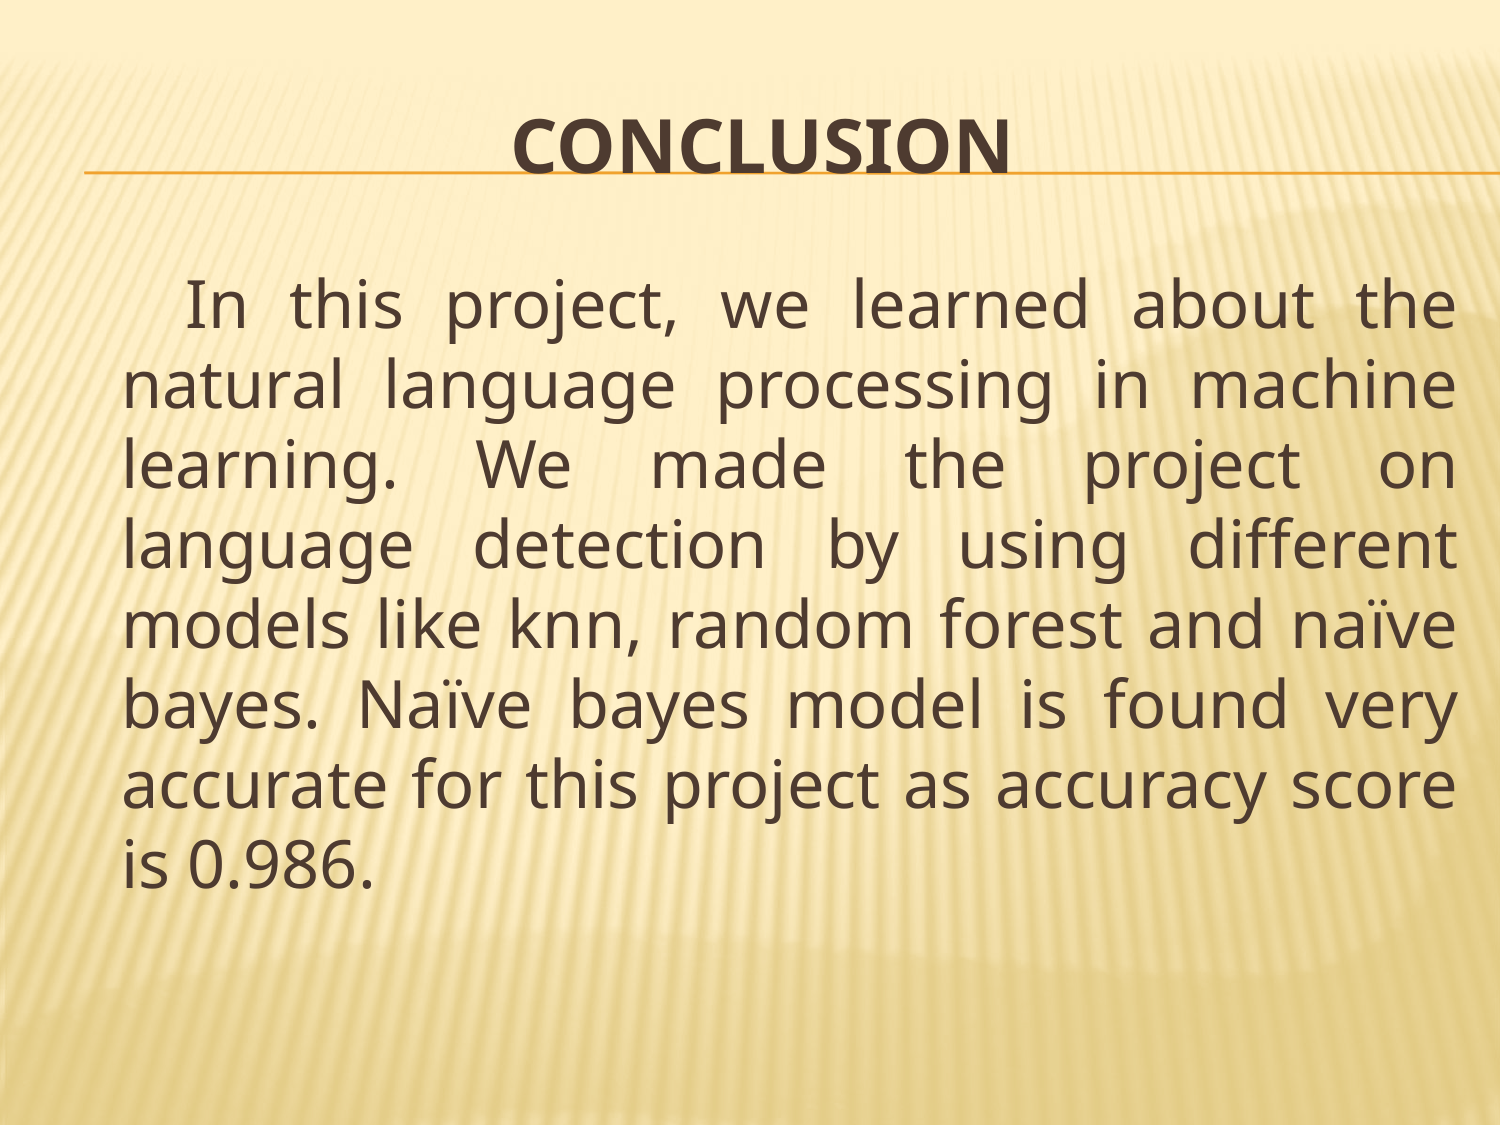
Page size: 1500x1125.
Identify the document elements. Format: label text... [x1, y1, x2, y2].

title Conclusion [50, 75, 1475, 213]
list In this project, we learned about the natural language processing in machine learning. We made the project on language detection by using different models like knn, random forest and naïve bayes. Naïve bayes model is found very accurate for this project as accuracy score is 0.986. [50, 254, 1475, 998]
